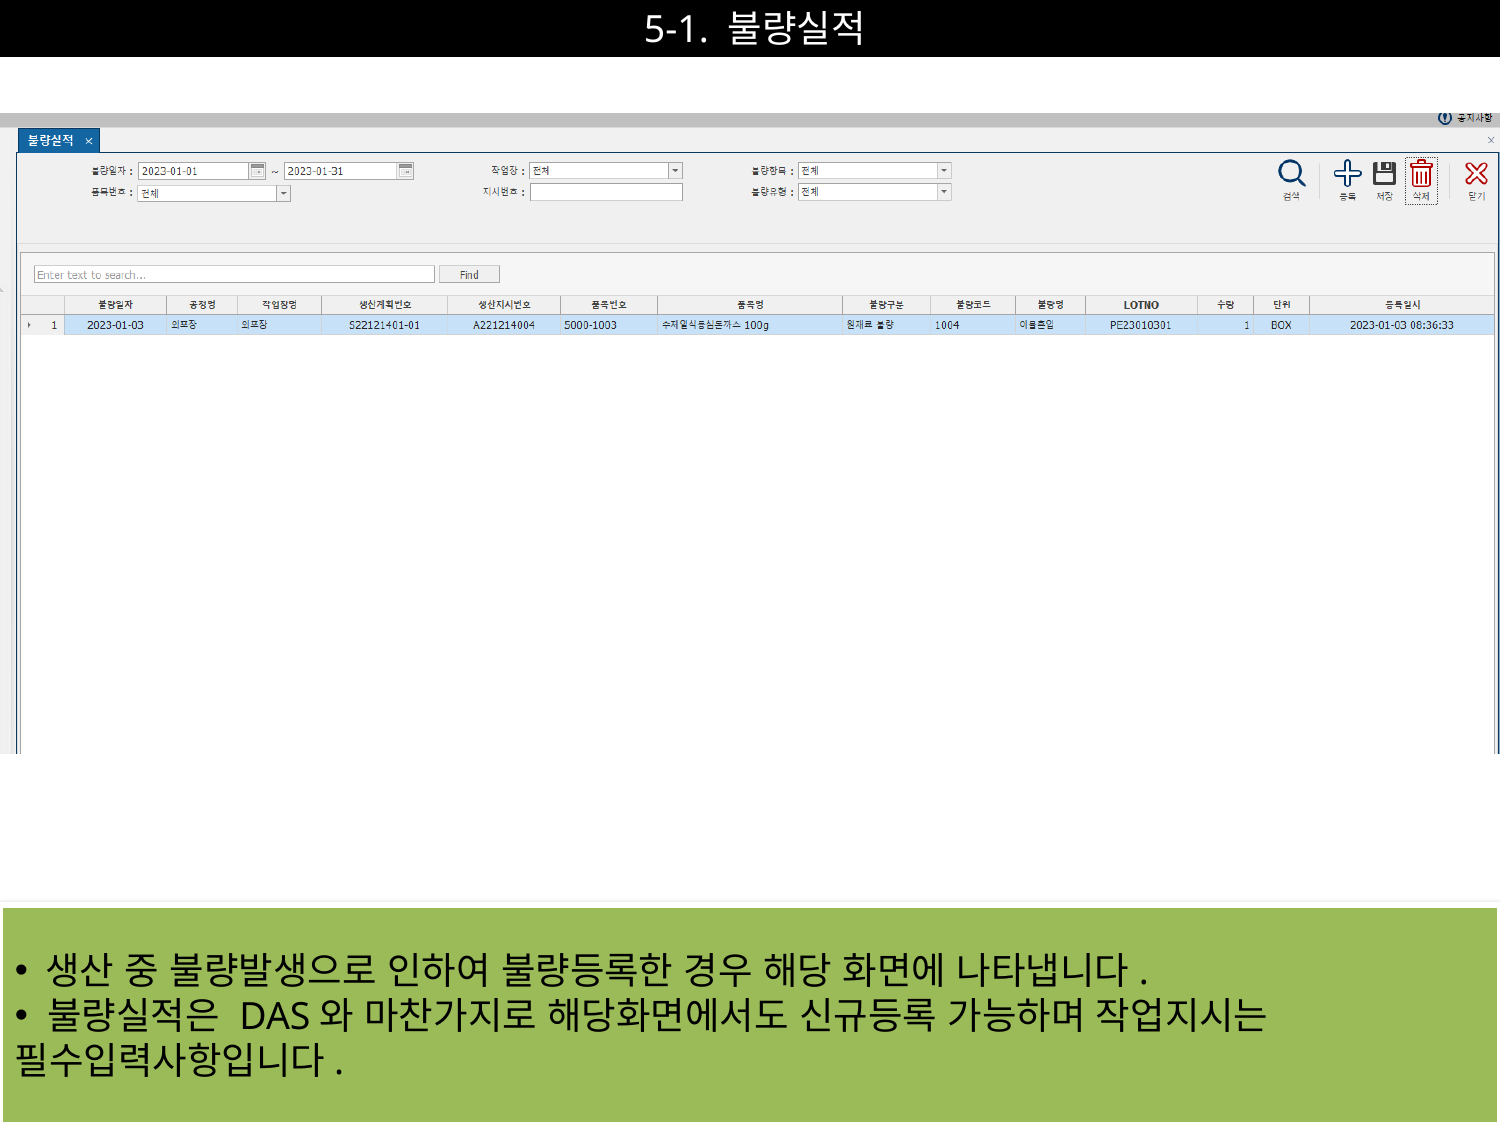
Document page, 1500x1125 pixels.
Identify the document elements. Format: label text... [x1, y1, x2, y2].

text_box 5-1. 불량실적 [0, 0, 1500, 57]
text_box 생산 중 불량발생으로 인하여 불량등록한 경우 해당 화면에 나타냅니다. 불량실적은 DAS와 마찬가지로 해당화면에서도 신규등록 가능하며 작업지시는 필수입력사항입니다. [0, 902, 1500, 1125]
picture [0, 113, 1500, 755]
